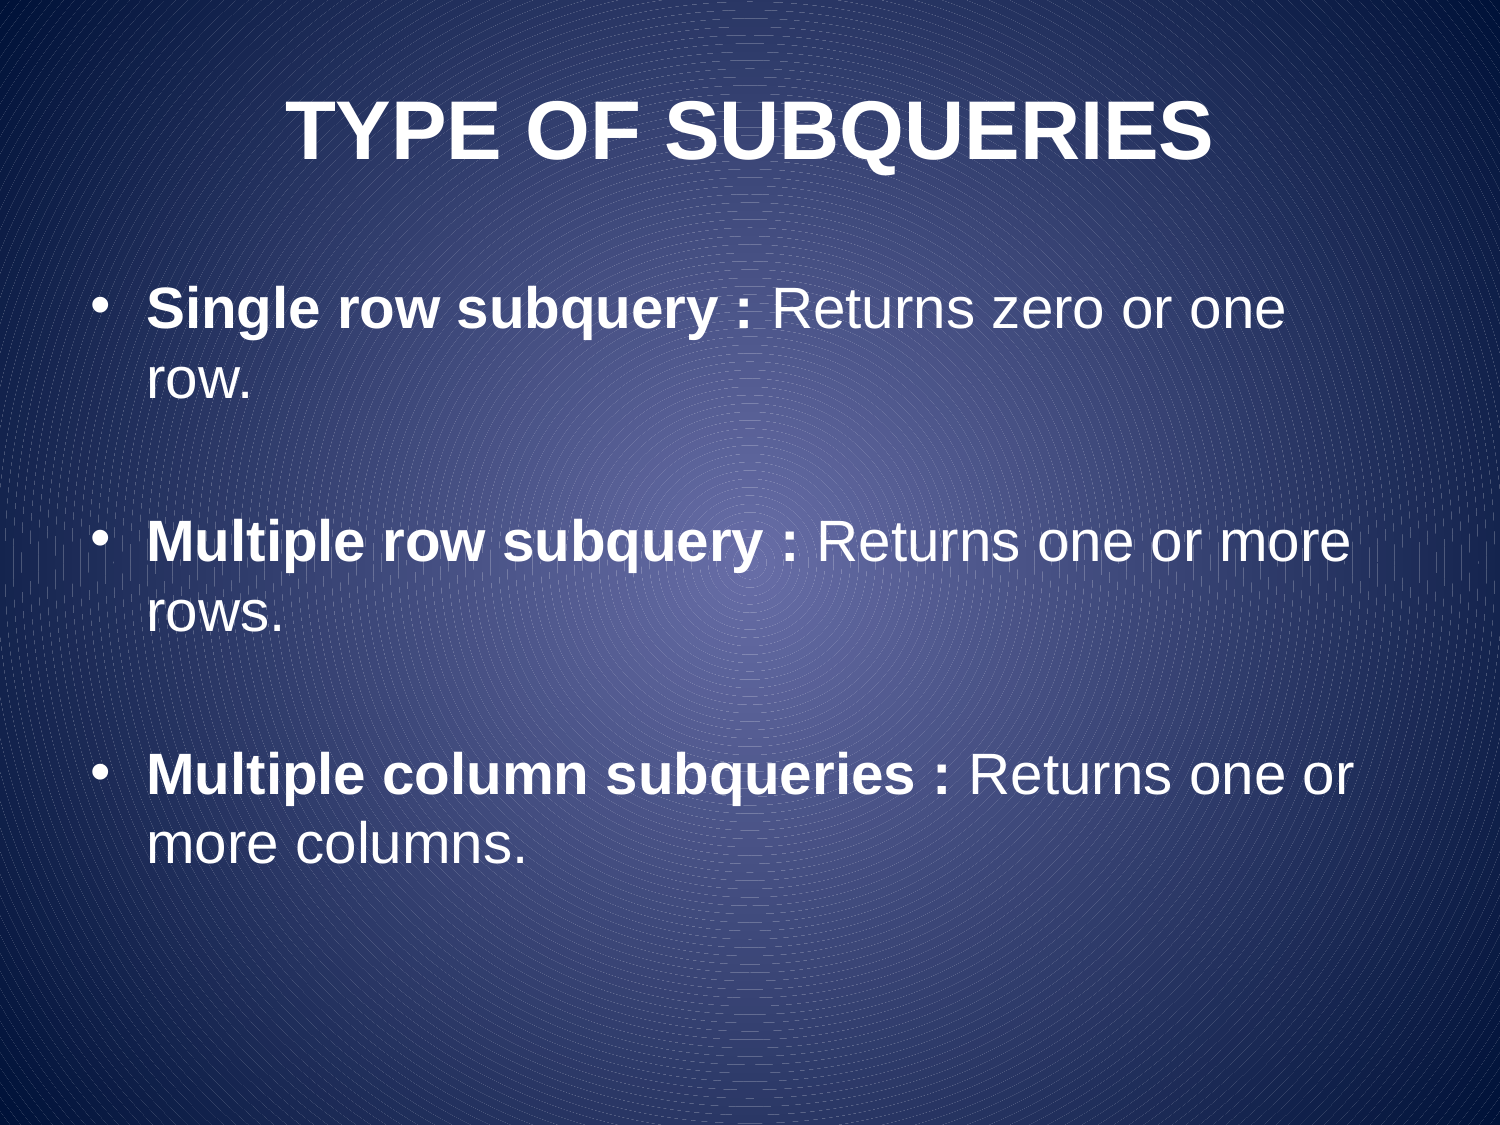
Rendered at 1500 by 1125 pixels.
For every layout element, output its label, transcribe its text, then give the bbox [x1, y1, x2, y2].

title TYPE OF SUBQUERIES [75, 112, 1425, 250]
list Single row subquery : Returns zero or one row. Multiple row subquery : Returns one or more rows. Multiple column subqueries : Returns one or more columns. [75, 262, 1425, 1088]
